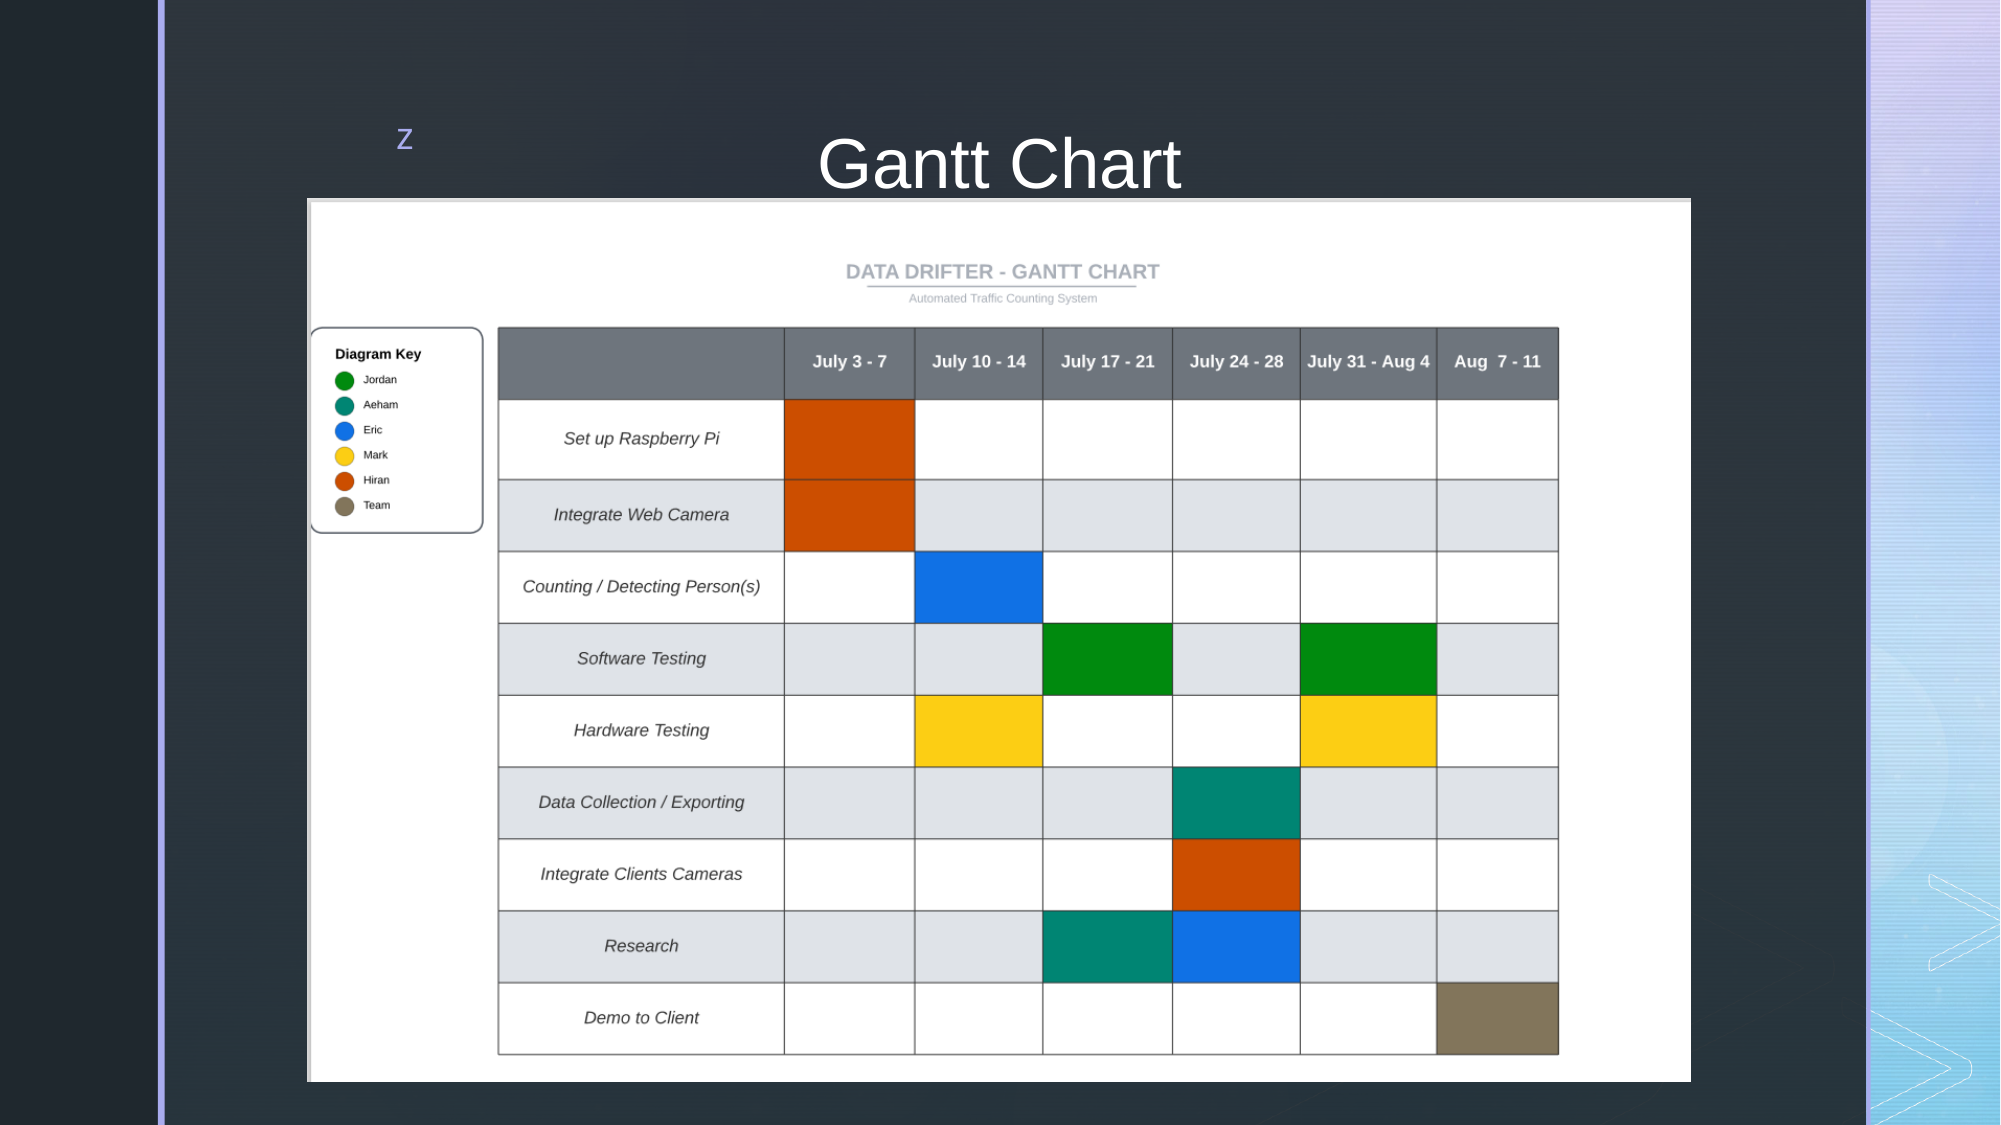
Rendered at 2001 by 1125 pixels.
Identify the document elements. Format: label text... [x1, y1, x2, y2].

picture [1871, 0, 2001, 1125]
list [307, 198, 1692, 1083]
title Gantt Chart [95, 119, 1905, 245]
